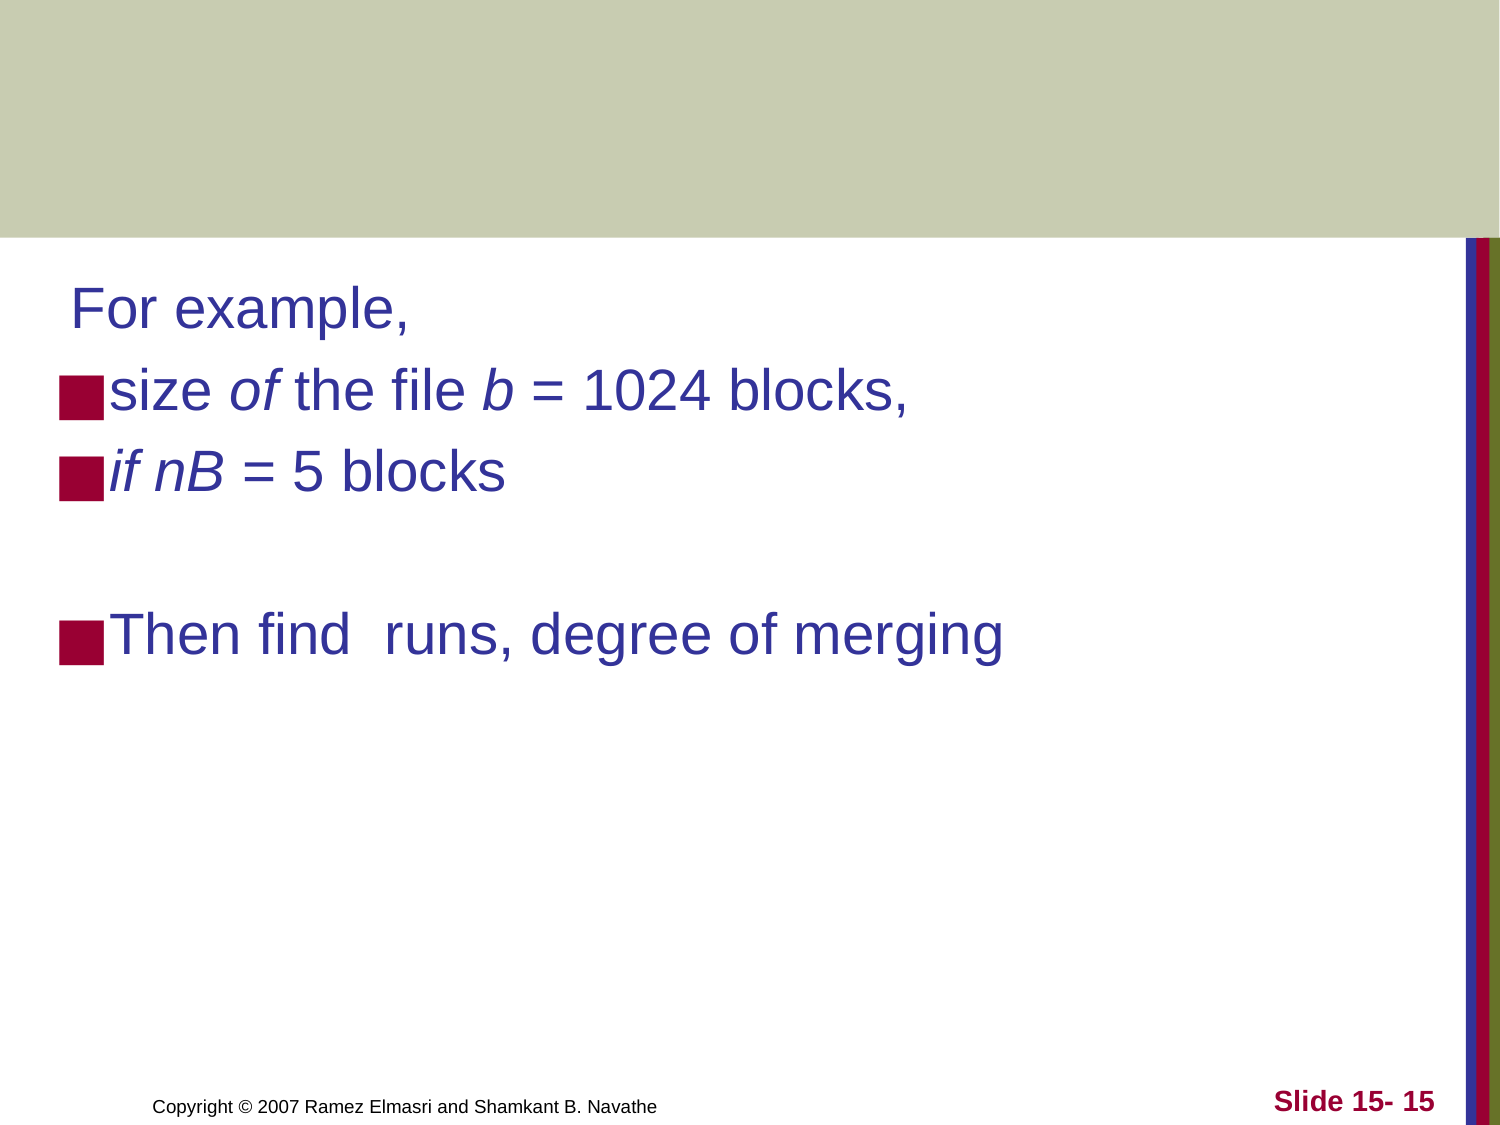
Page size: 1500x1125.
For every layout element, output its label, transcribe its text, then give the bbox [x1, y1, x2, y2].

list For example, size of the file b = 1024 blocks, if nB = 5 blocks Then find runs, degree of merging [39, 262, 1400, 1013]
text_box Slide 15- ‹#› [1137, 1049, 1450, 1125]
